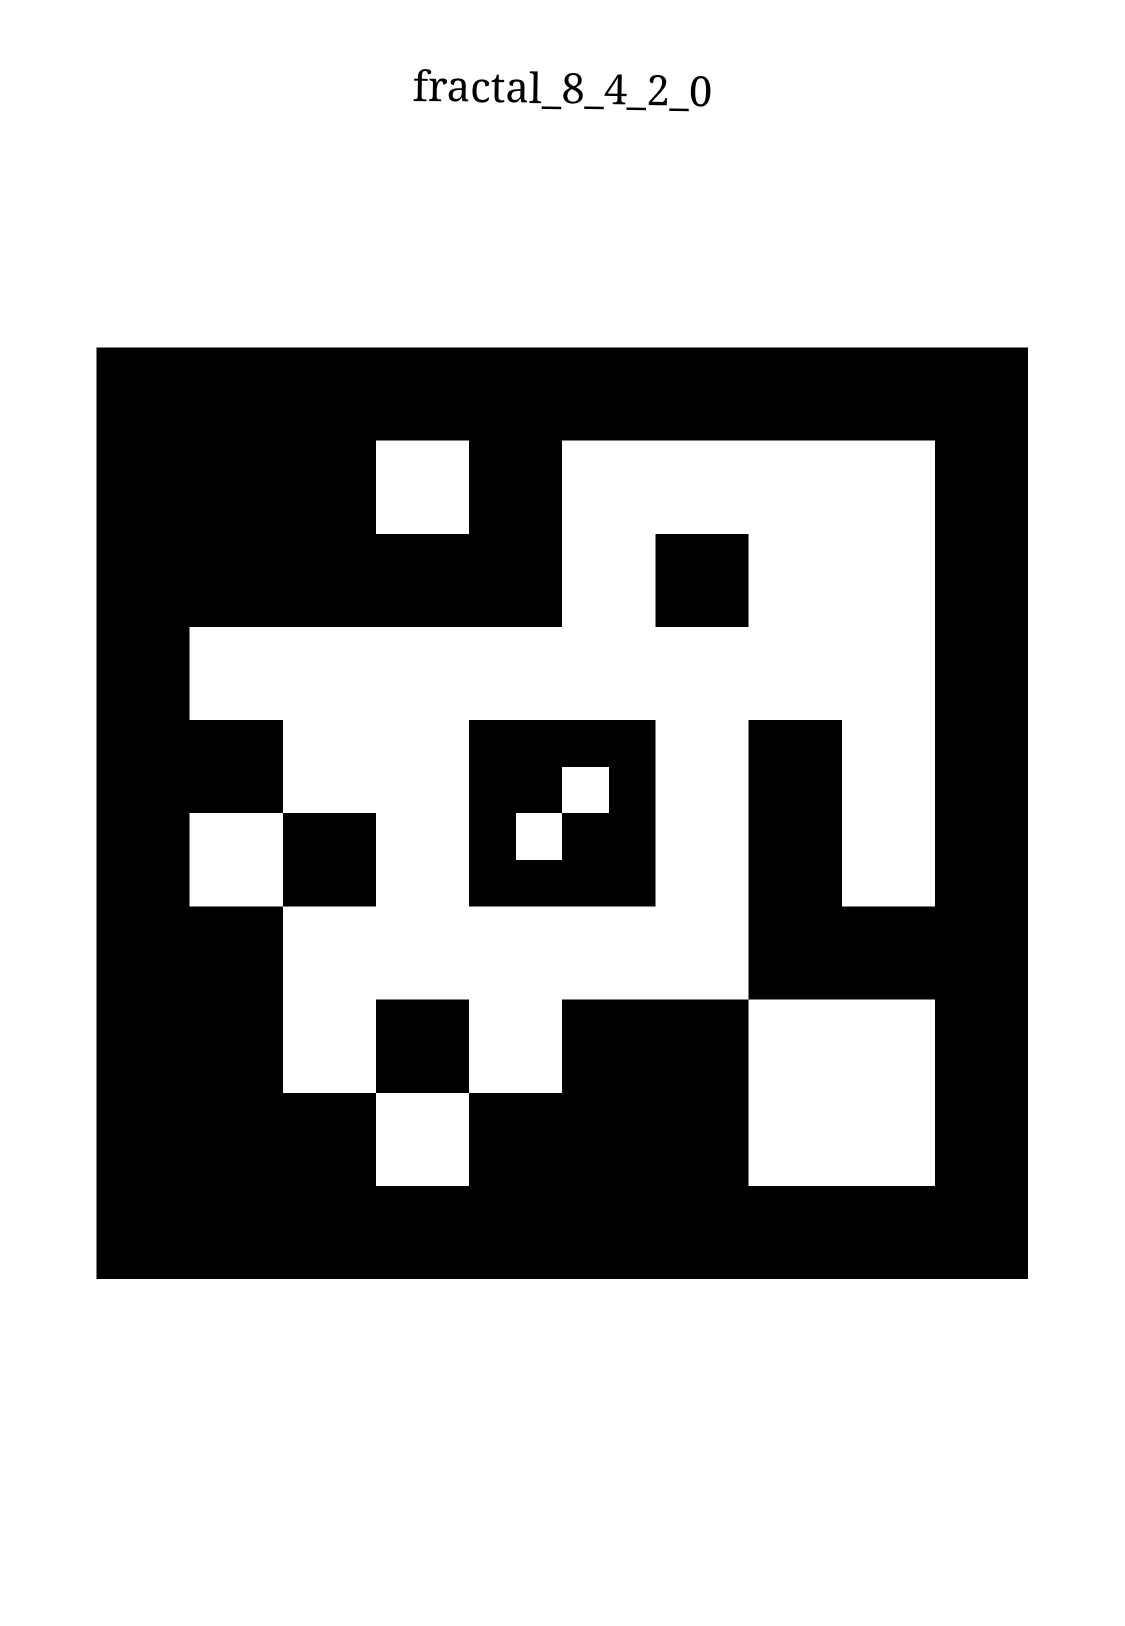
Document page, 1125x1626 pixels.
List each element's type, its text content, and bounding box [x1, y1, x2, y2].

picture [3, 254, 1121, 1372]
text_box fractal_8_4_2_0 [337, 50, 789, 124]
